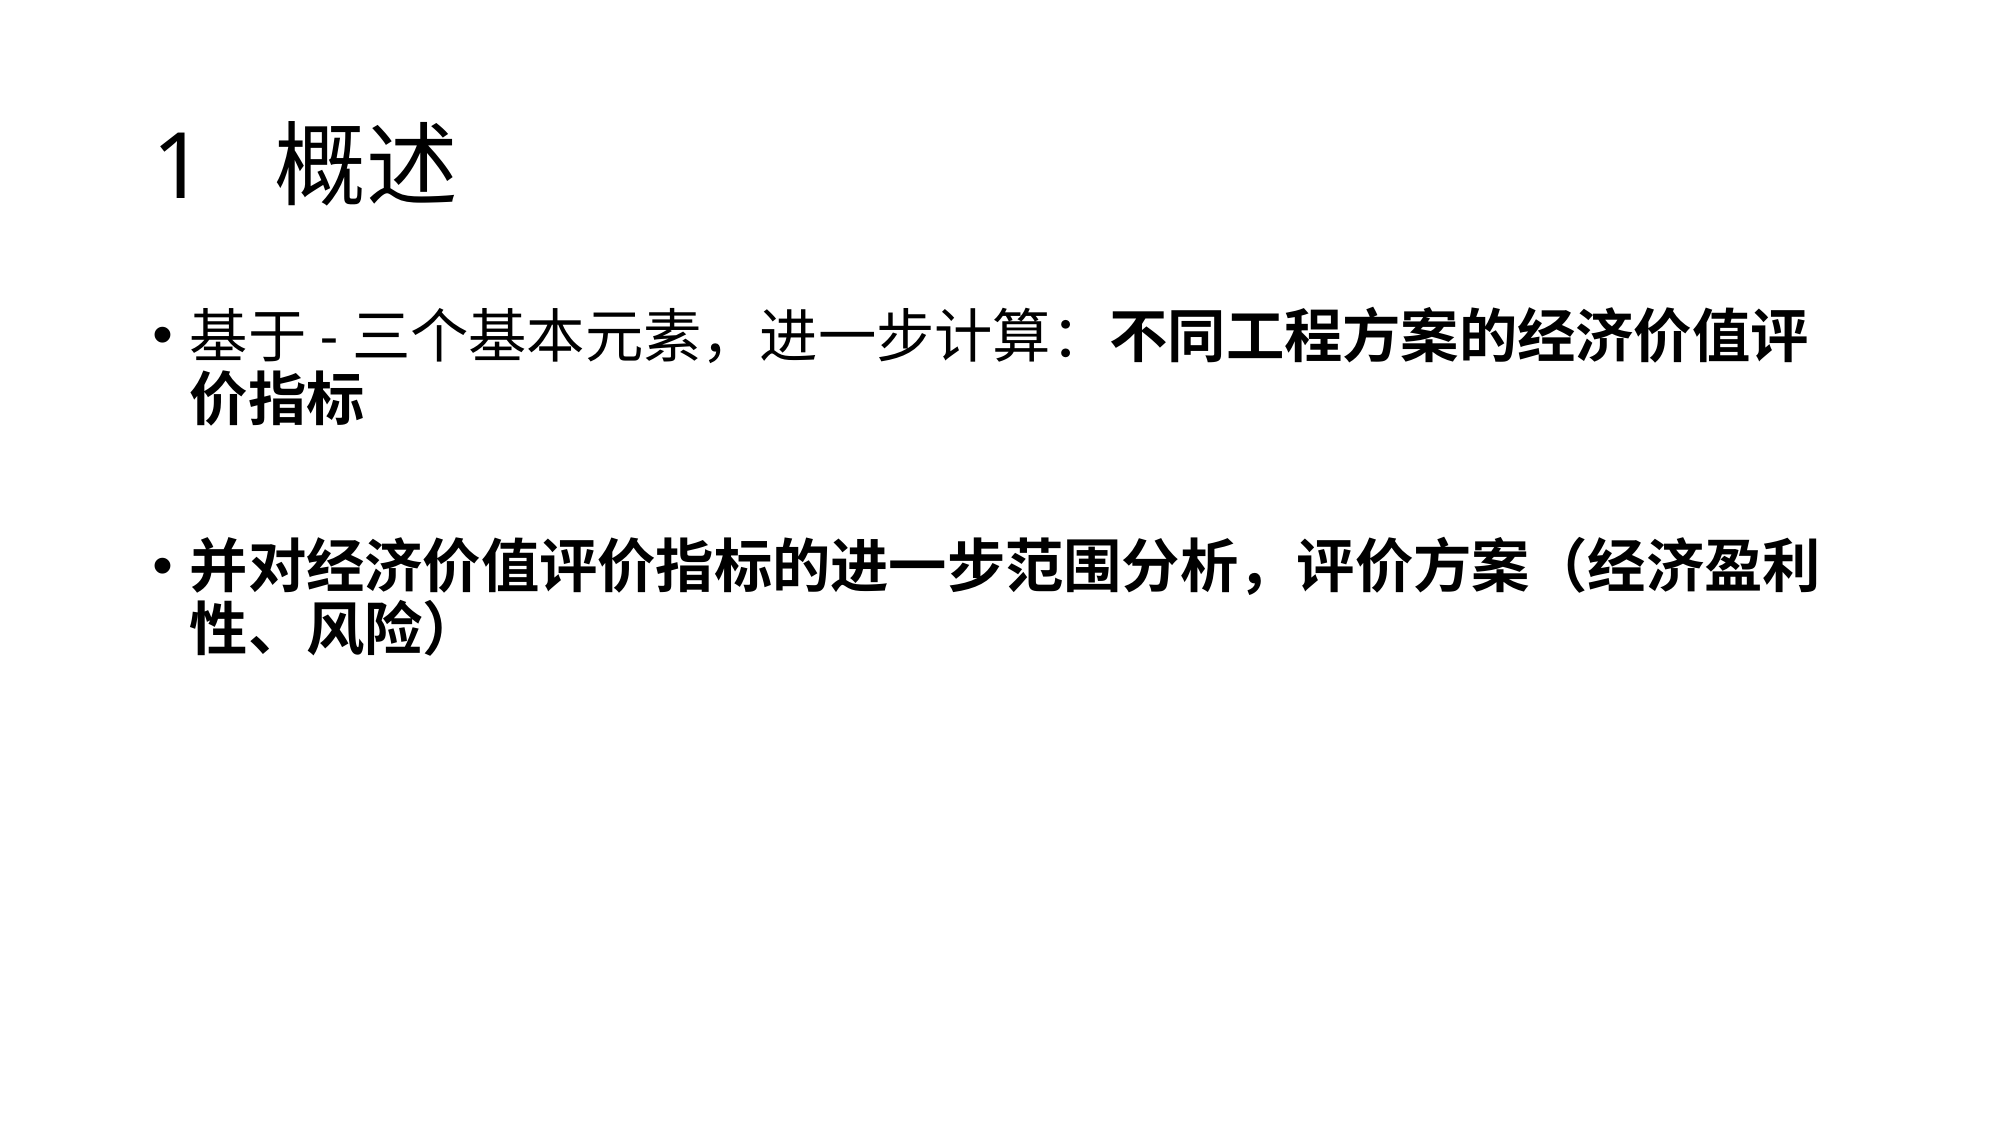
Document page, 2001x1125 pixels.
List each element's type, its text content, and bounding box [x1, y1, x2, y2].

title 1 概述 [137, 59, 1863, 278]
list 基于-三个基本元素，进一步计算：不同工程方案的经济价值评价指标 并对经济价值评价指标的进一步范围分析，评价方案（经济盈利性、风险） [137, 299, 1863, 1014]
